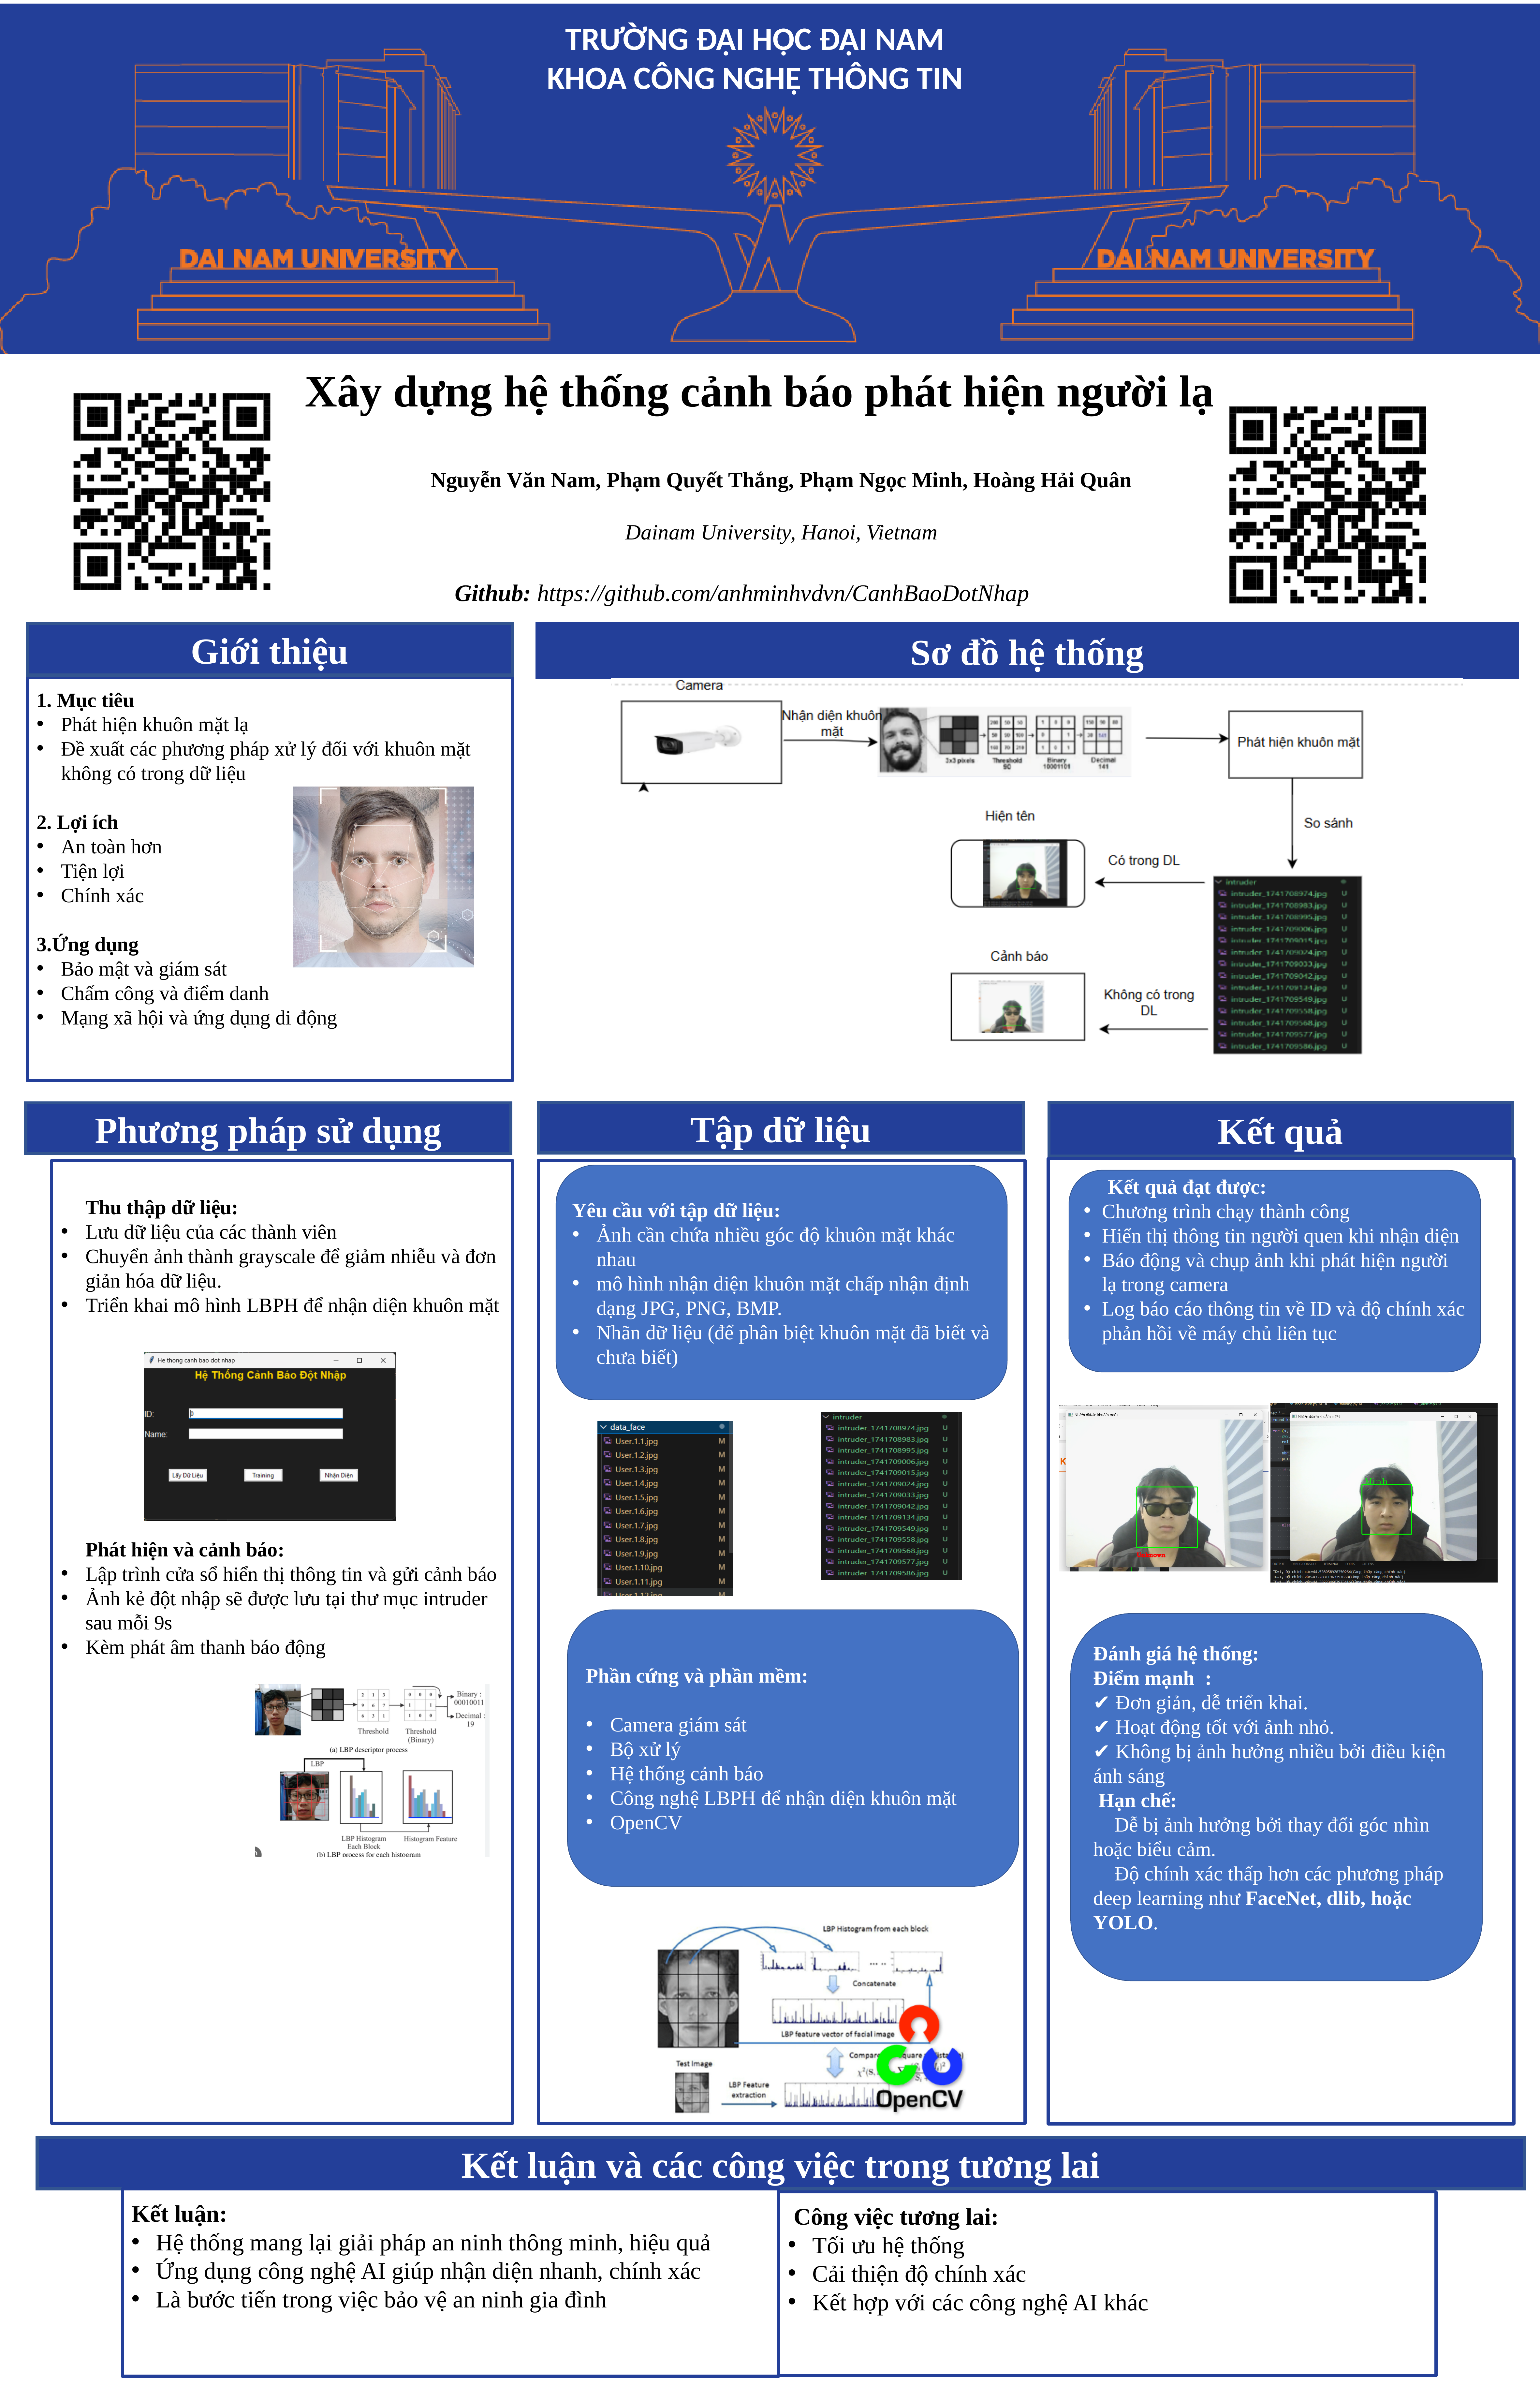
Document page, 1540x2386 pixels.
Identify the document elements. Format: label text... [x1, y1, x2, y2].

picture [611, 678, 1463, 1088]
picture [597, 1421, 733, 1596]
text_box Github: https://github.com/anhminhvdvn/CanhBaoDotNhap [450, 575, 1034, 609]
text_box Kết luận: Hệ thống mang lại giải pháp an ninh thông minh, hiệu quả Ứng dụng công nghệ AI giúp nhận diện nhanh, chính xác Là bước tiến trong việc bảo vệ an ninh gia đình [122, 2189, 779, 2376]
picture [1222, 399, 1436, 611]
picture [1270, 1403, 1498, 1583]
text_box Yêu cầu với tập dữ liệu: Ảnh cần chứa nhiều góc độ khuôn mặt khác nhau mô hình nhận diện khuôn mặt chấp nhận định dạng JPG, PNG, BMP. Nhãn dữ liệu (để phân biệt khuôn mặt đã biết và chưa biết) [555, 1165, 1008, 1400]
text_box Phương pháp sử dụng [25, 1102, 511, 1154]
picture [144, 1352, 396, 1521]
picture [1059, 1405, 1269, 1571]
text_box Phần cứng và phần mềm: Camera giám sát Bộ xử lý Hệ thống cảnh báo Công nghệ LBPH để nhận diện khuôn mặt OpenCV [567, 1609, 1019, 1887]
text_box Xây dựng hệ thống cảnh báo phát hiện người lạ [66, 354, 1453, 419]
picture [0, 4, 1540, 354]
picture [653, 1916, 969, 2117]
text_box Thu thập dữ liệu: Lưu dữ liệu của các thành viên Chuyển ảnh thành grayscale để giảm nhiễu và đơn giản hóa dữ liệu. Triển khai mô hình LBPH để nhận diện khuôn mặt Phát hiện và cảnh báo: Lập trình cửa sổ hiển thị thông tin và gửi cảnh báo Ảnh kẻ đột nhập sẽ được lưu tại thư mục intruder sau mỗi 9s Kèm phát âm thanh báo động [51, 1160, 513, 2124]
text_box Giới thiệu [27, 623, 513, 675]
text_box [255, 509, 1285, 614]
text_box Kết quả đạt được: Chương trình chạy thành công Hiển thị thông tin người quen khi nhận diện Báo động và chụp ảnh khi phát hiện người lạ trong camera Log báo cáo thông tin về ID và độ chính xác phản hồi về máy chủ liên tục [1068, 1170, 1481, 1373]
text_box Đánh giá hệ thống: Điểm mạnh : ✔️ Đơn giản, dễ triển khai. ✔️ Hoạt động tốt với ảnh nhỏ. ✔️ Không bị ảnh hưởng nhiều bởi điều kiện ánh sáng Hạn chế: ❌ Dễ bị ảnh hưởng bởi thay đổi góc nhìn hoặc biểu cảm. ❌ Độ chính xác thấp hơn các phương pháp deep learning như FaceNet, dlib, hoặc YOLO. [1070, 1613, 1483, 1981]
picture [821, 1412, 962, 1580]
picture [255, 1684, 490, 1857]
text_box Sơ đồ hệ thống [537, 623, 1518, 678]
picture [293, 787, 474, 968]
text_box [538, 1160, 1025, 2124]
text_box 1. Mục tiêu Phát hiện khuôn mặt lạ Đề xuất các phương pháp xử lý đối với khuôn mặt không có trong dữ liệu 2. Lợi ích An toàn hơn Tiện lợi Chính xác 3.Ứng dụng Bảo mật và giám sát Chấm công và điểm danh Mạng xã hội và ứng dụng di động [27, 677, 513, 1081]
text_box Tập dữ liệu [538, 1102, 1024, 1153]
picture [66, 386, 281, 598]
text_box Công việc tương lai: Tối ưu hệ thống Cải thiện độ chính xác Kết hợp với các công nghệ AI khác [779, 2192, 1436, 2376]
text_box Kết quả [1049, 1102, 1513, 1156]
text_box [1048, 1158, 1514, 2124]
text_box Kết luận và các công việc trong tương lai [37, 2137, 1525, 2189]
